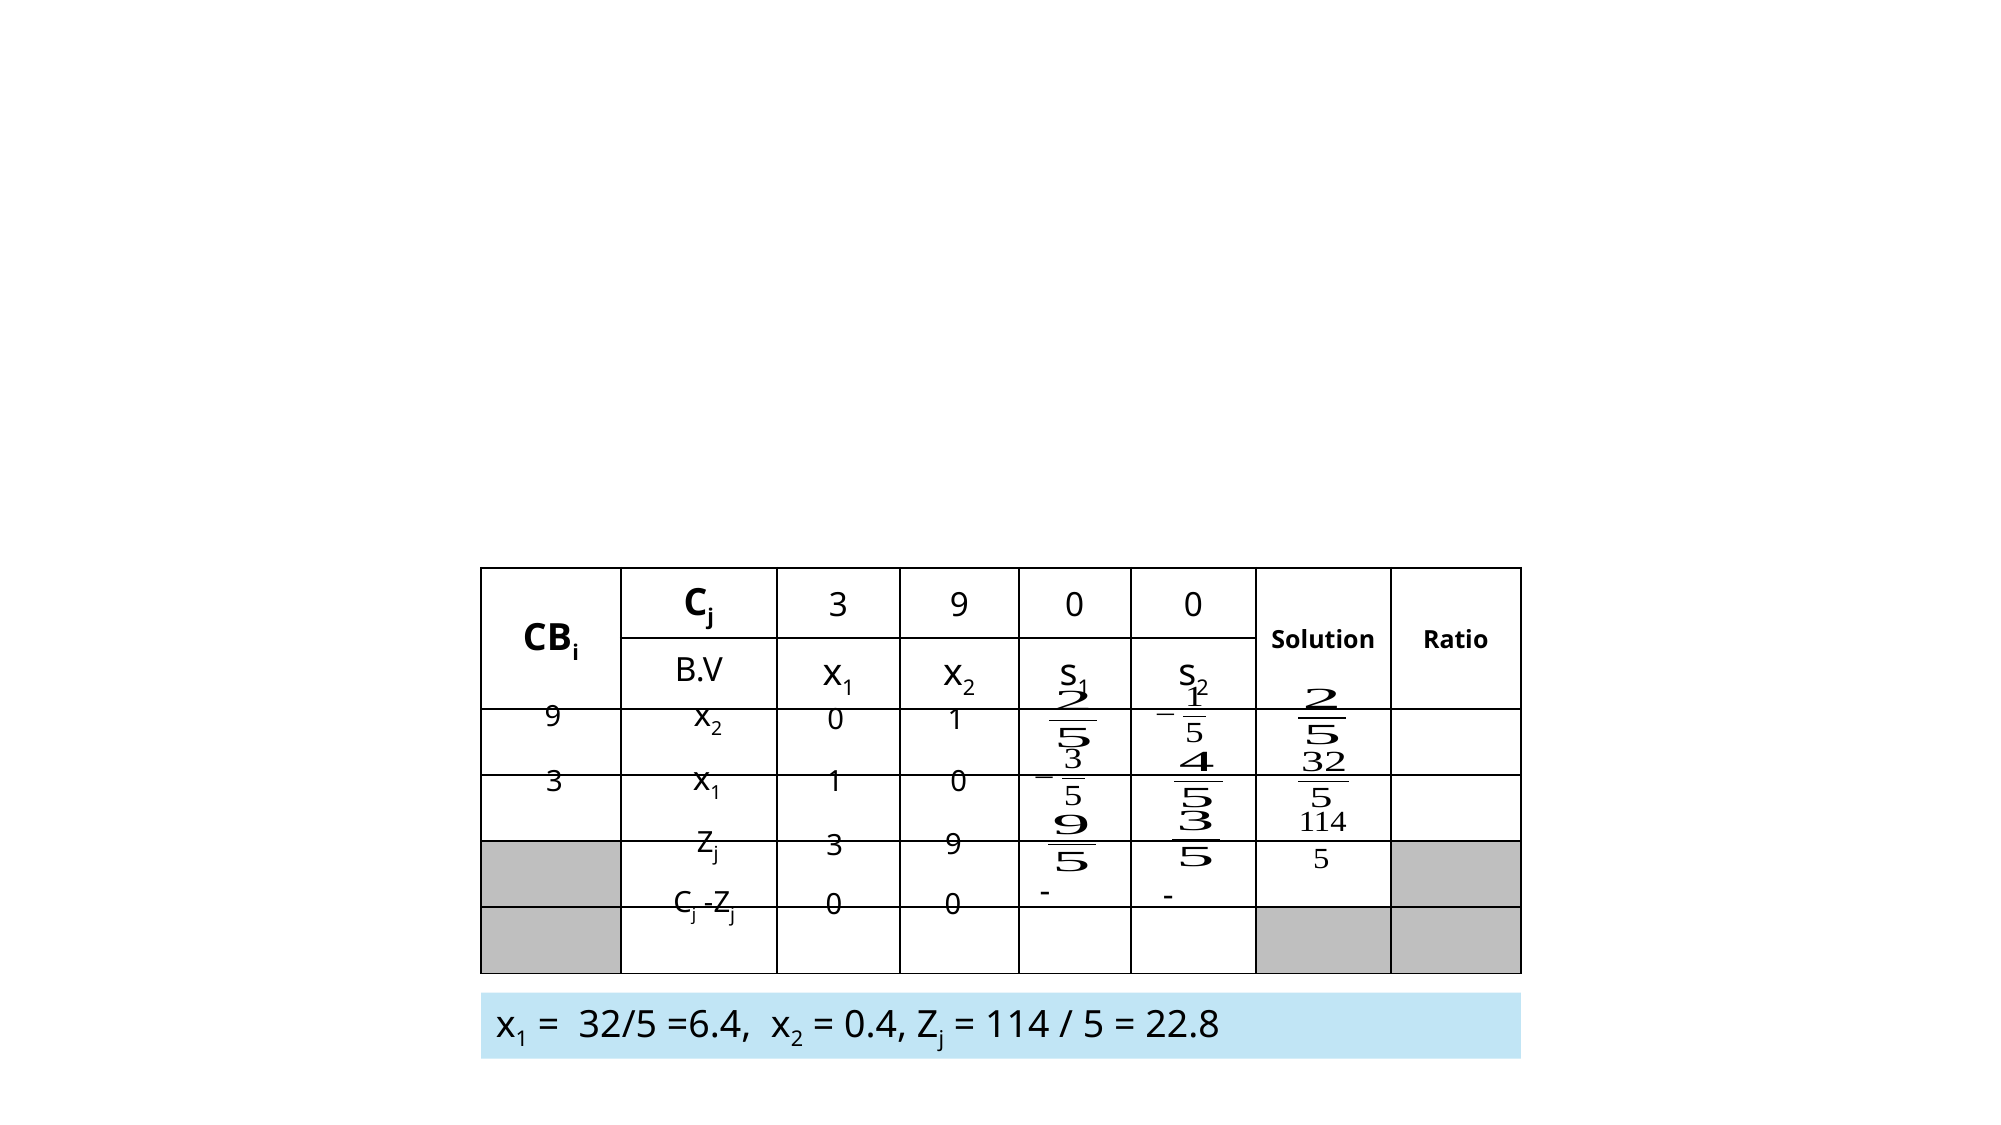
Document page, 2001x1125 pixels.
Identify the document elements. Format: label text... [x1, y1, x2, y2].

table_header 0 [1020, 569, 1130, 637]
table_cell [622, 776, 682, 840]
table_cell [1392, 776, 1520, 840]
table_cell [1020, 710, 1130, 774]
table_cell [1257, 776, 1390, 840]
table_cell [1020, 842, 1130, 906]
table_cell [1257, 710, 1390, 774]
table_cell [901, 842, 1018, 906]
table_cell [1392, 908, 1520, 973]
text_box 0 [812, 692, 875, 743]
table_cell [1257, 908, 1390, 973]
table_header 0 [1132, 569, 1255, 637]
table_cell [753, 776, 776, 840]
text_box 0 [935, 755, 998, 805]
table_cell [482, 908, 620, 973]
table_cell [1132, 776, 1255, 840]
table_cell [901, 710, 1018, 774]
table_cell [482, 776, 620, 840]
text_box Cj -Zj [658, 872, 757, 933]
text_box 3 [531, 755, 606, 805]
table_header CBi [482, 569, 620, 708]
table_header Cj [622, 569, 776, 637]
table_cell [778, 842, 899, 906]
table_cell [622, 710, 776, 774]
text_box 3 [811, 818, 874, 869]
table_cell [778, 710, 899, 774]
table_cell [1132, 908, 1255, 973]
table_header 9 [901, 569, 1018, 637]
table_cell s2 [1132, 639, 1255, 708]
text_box 9 [529, 689, 604, 740]
table_cell [1020, 776, 1130, 840]
text_box 0 [929, 878, 992, 928]
table_cell [1392, 842, 1520, 906]
text_box Zj [682, 811, 757, 872]
text_box x1 = 32/5 =6.4, x2 = 0.4, Zj = 114 / 5 = 22.8 [481, 992, 1521, 1059]
table_cell [482, 710, 620, 774]
table_cell [622, 842, 682, 906]
table_header Solution [1257, 569, 1390, 708]
table_cell [1020, 908, 1130, 973]
table_cell [1132, 710, 1255, 774]
table_cell [901, 908, 1018, 973]
table_cell s1 [1020, 639, 1130, 708]
table_cell [778, 908, 899, 973]
text_box 1 [932, 692, 995, 743]
text_box 1 [811, 755, 874, 805]
table_cell [778, 776, 899, 840]
table_cell [757, 842, 776, 906]
table_cell [901, 776, 1018, 840]
table_header Ratio [1392, 569, 1520, 708]
table_cell [482, 842, 620, 906]
text_box x1 [678, 750, 753, 811]
table_cell [1257, 842, 1390, 906]
table_cell x1 [778, 639, 899, 708]
table_cell [1132, 842, 1255, 906]
table_header 3 [778, 569, 899, 637]
table_cell B.V [622, 639, 776, 708]
table_cell [1392, 710, 1520, 774]
table_cell [622, 908, 776, 973]
text_box 9 [930, 817, 993, 868]
table_cell x2 [901, 639, 1018, 708]
text_box x2 [678, 686, 753, 747]
text_box 0 [810, 878, 873, 928]
